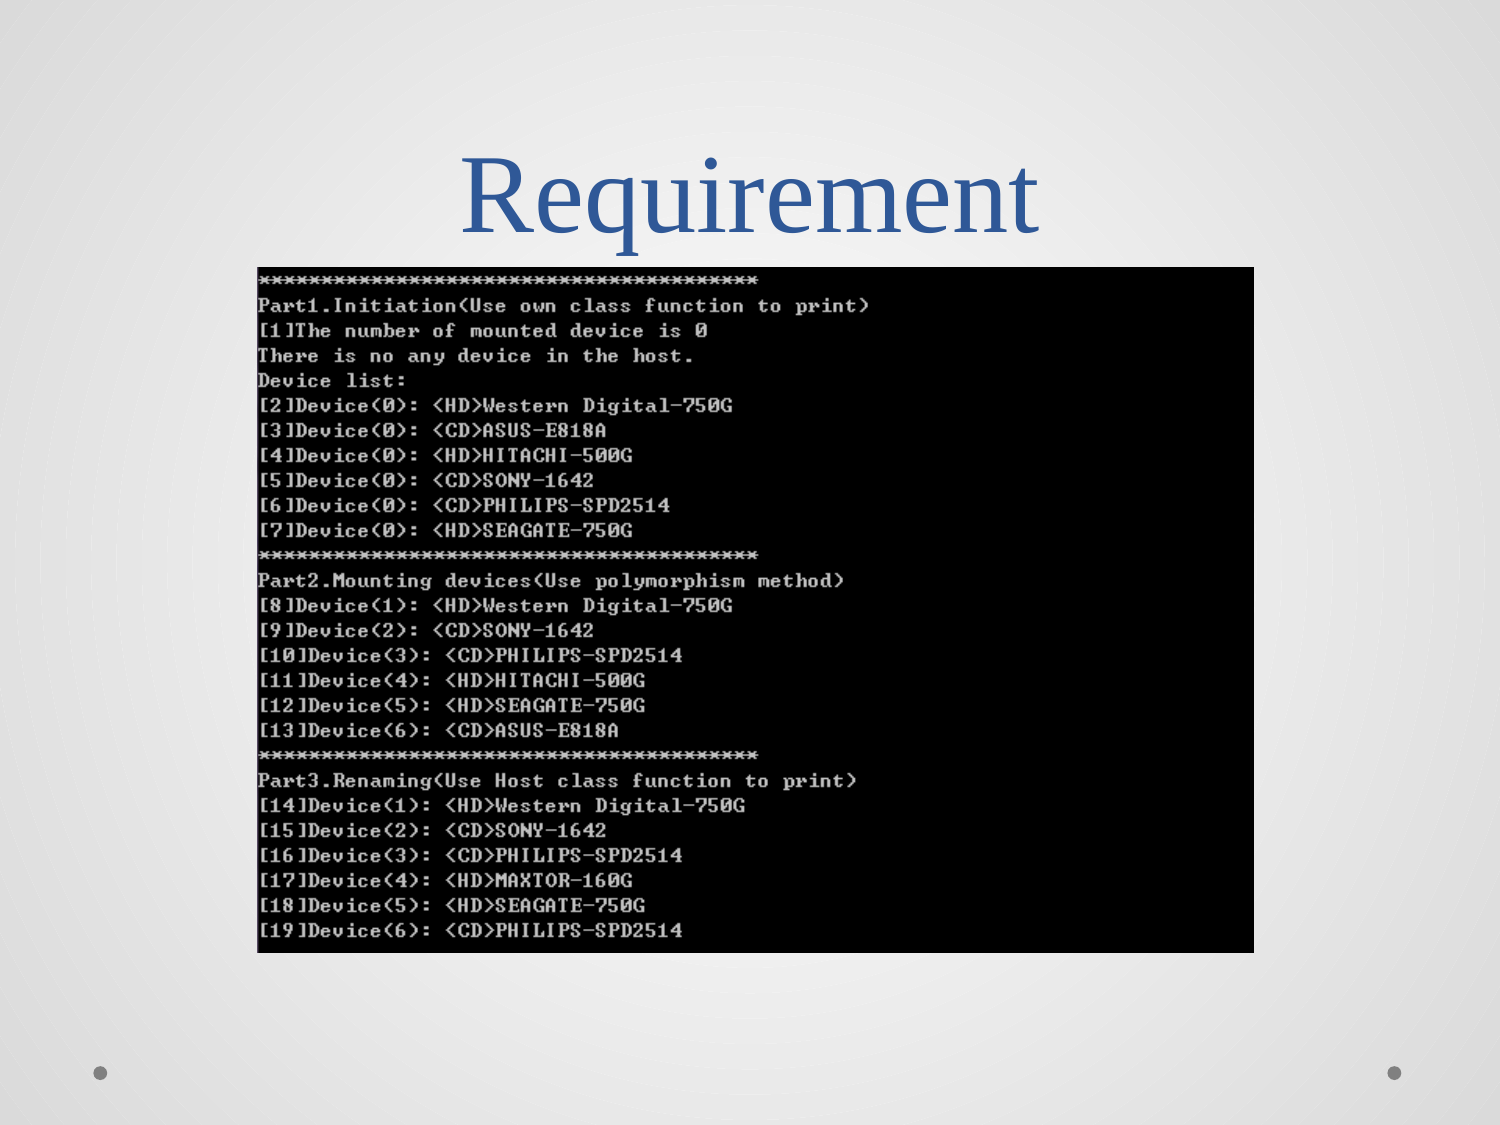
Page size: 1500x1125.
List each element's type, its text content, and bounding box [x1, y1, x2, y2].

picture [256, 266, 1255, 954]
title Requirement [75, 0, 1425, 263]
